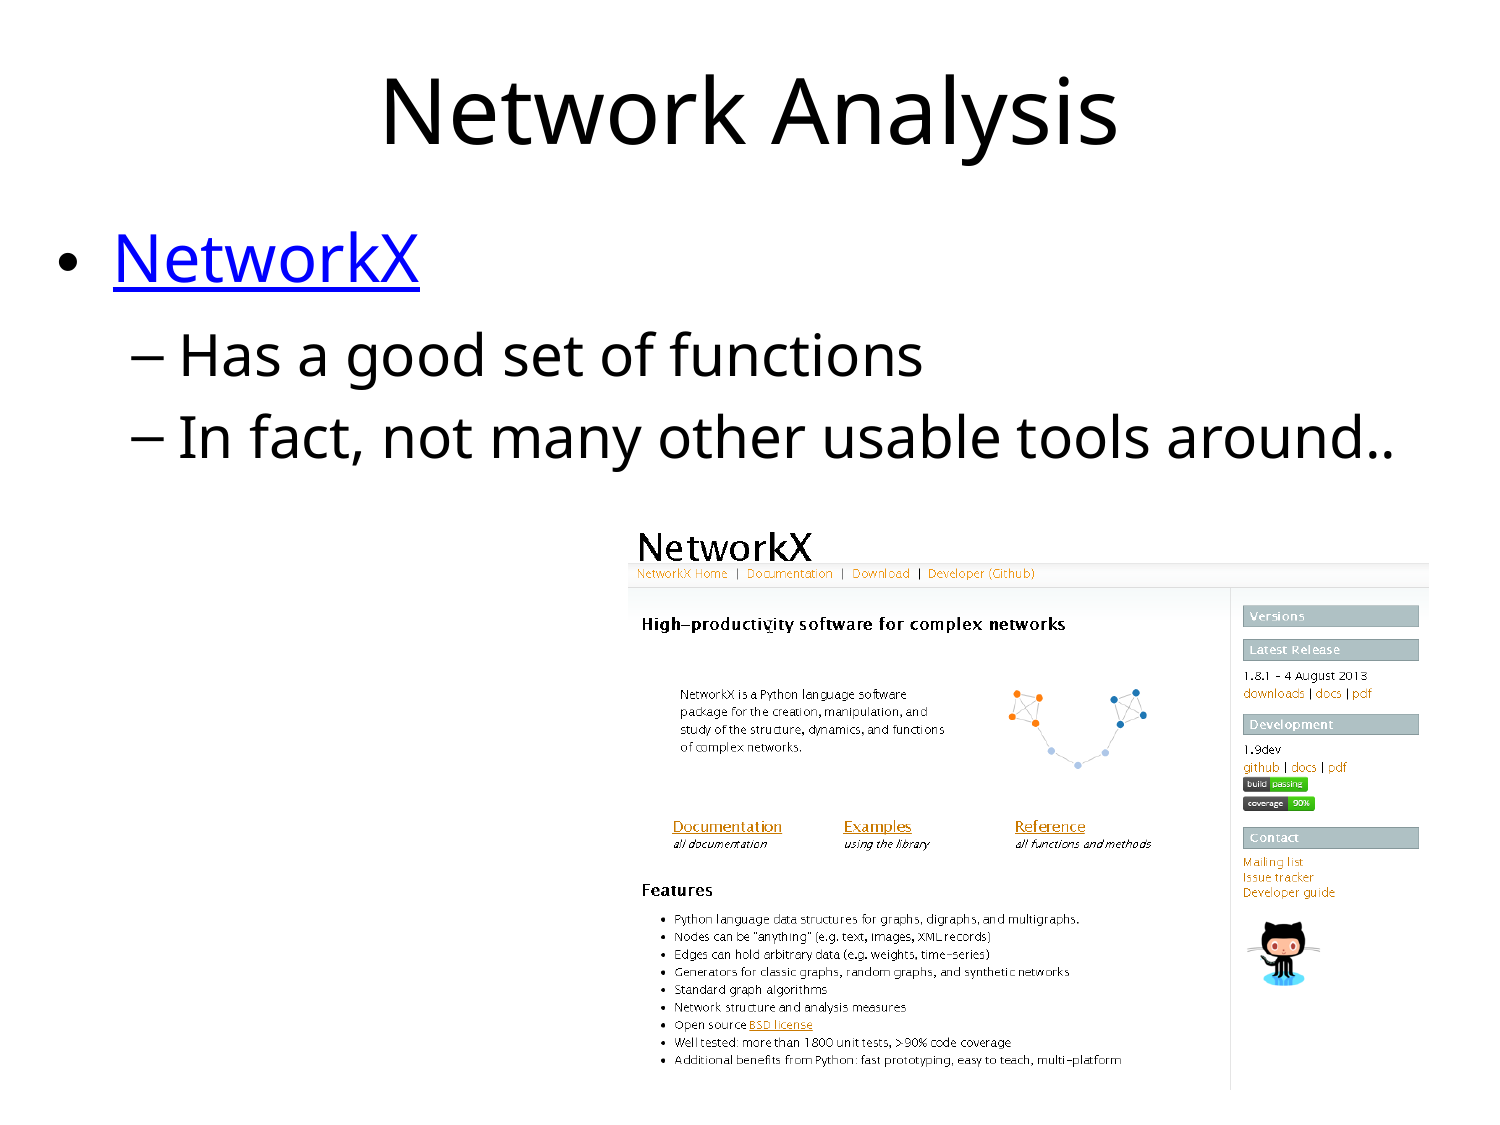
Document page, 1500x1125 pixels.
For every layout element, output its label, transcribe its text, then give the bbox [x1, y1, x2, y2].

title Network Analysis [41, 42, 1459, 173]
picture [627, 526, 1429, 1091]
list NetworkX Has a good set of functions In fact, not many other usable tools around.. [41, 208, 1459, 1083]
